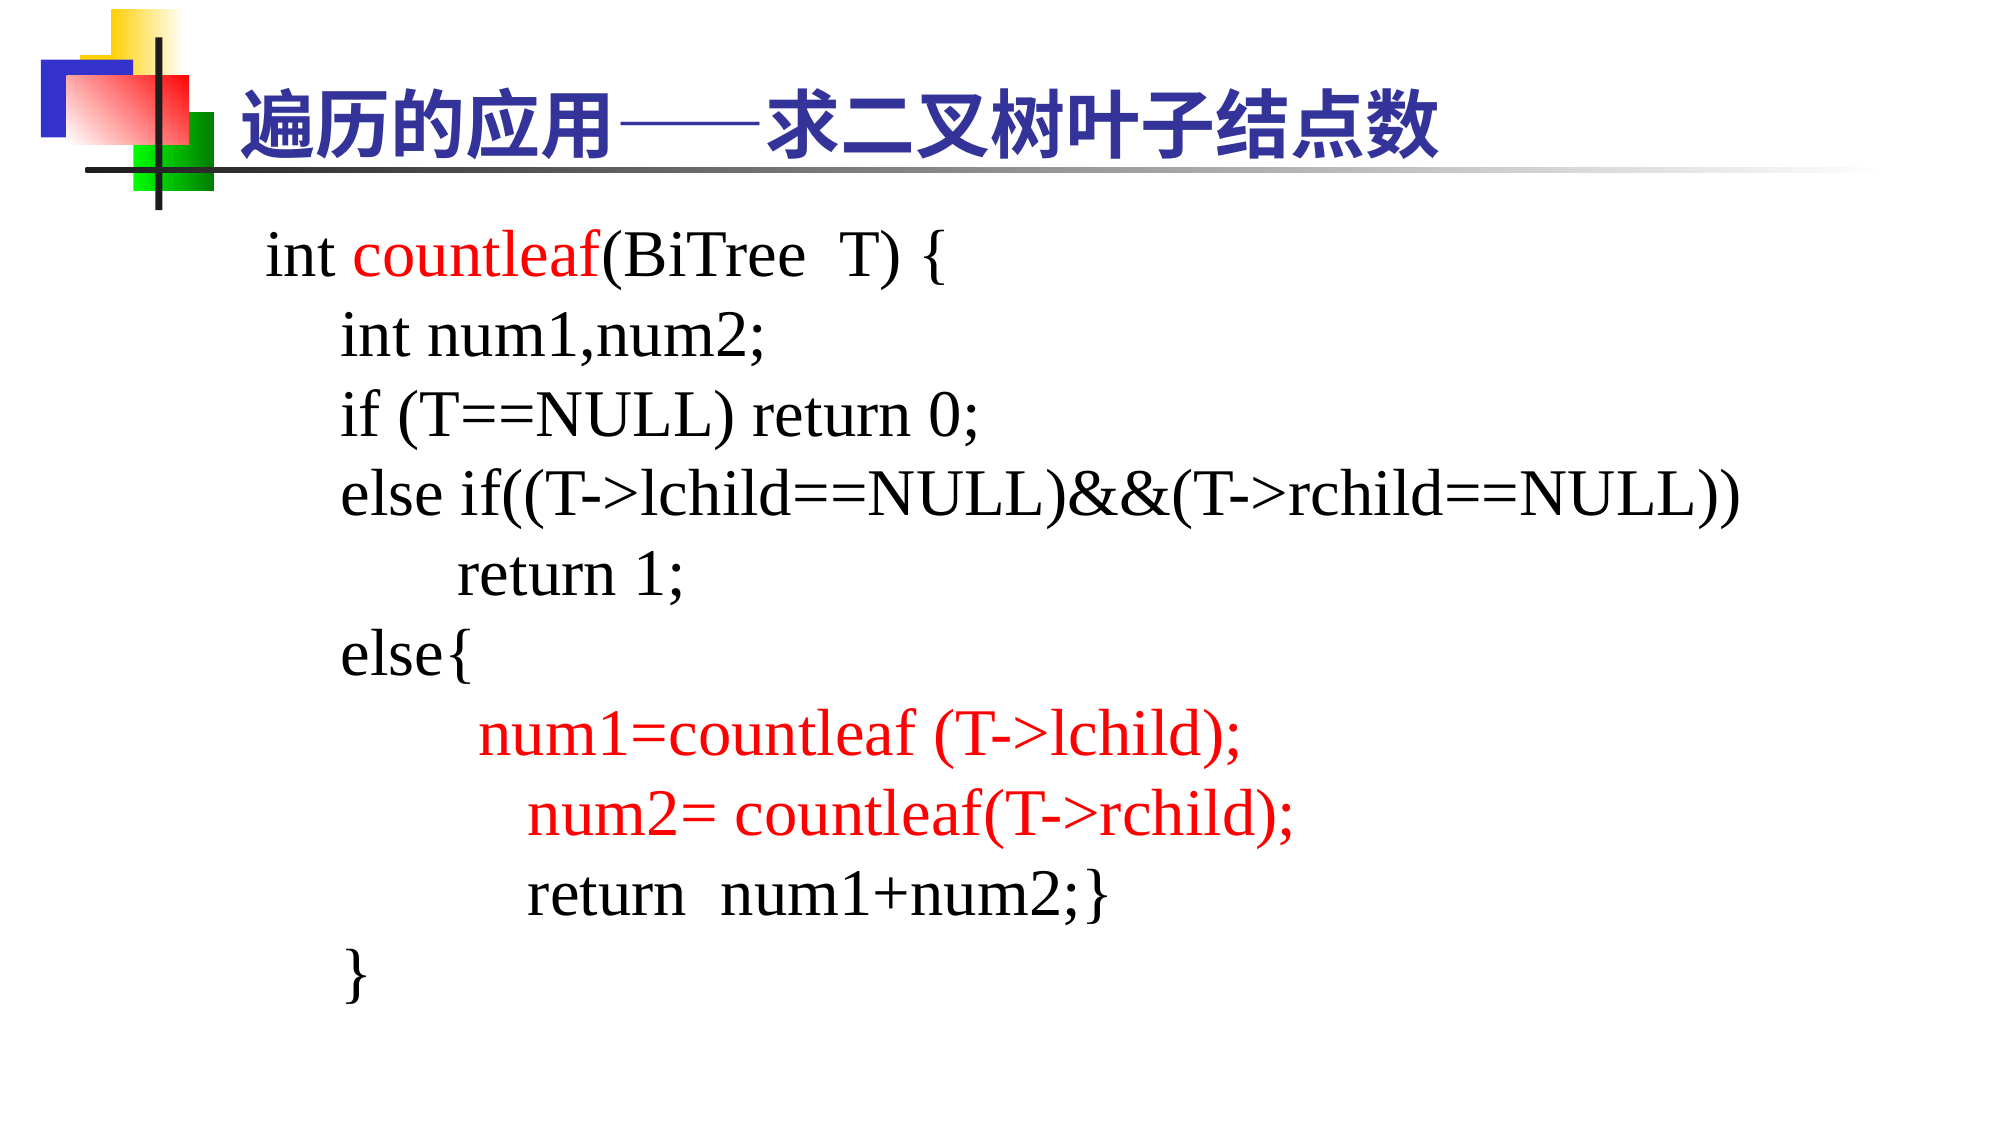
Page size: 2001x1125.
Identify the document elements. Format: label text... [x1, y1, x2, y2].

text_box 遍历的应用——求二叉树叶子结点数 [225, 70, 1501, 178]
list int countleaf(BiTree T) { int num1,num2; if (T==NULL) return 0; else if((T->lchild==NULL)&&(T->rchild==NULL)) return 1; else{ num1=countleaf (T->lchild); num2= countleaf(T->rchild); return num1+num2;} } [175, 201, 2000, 1125]
